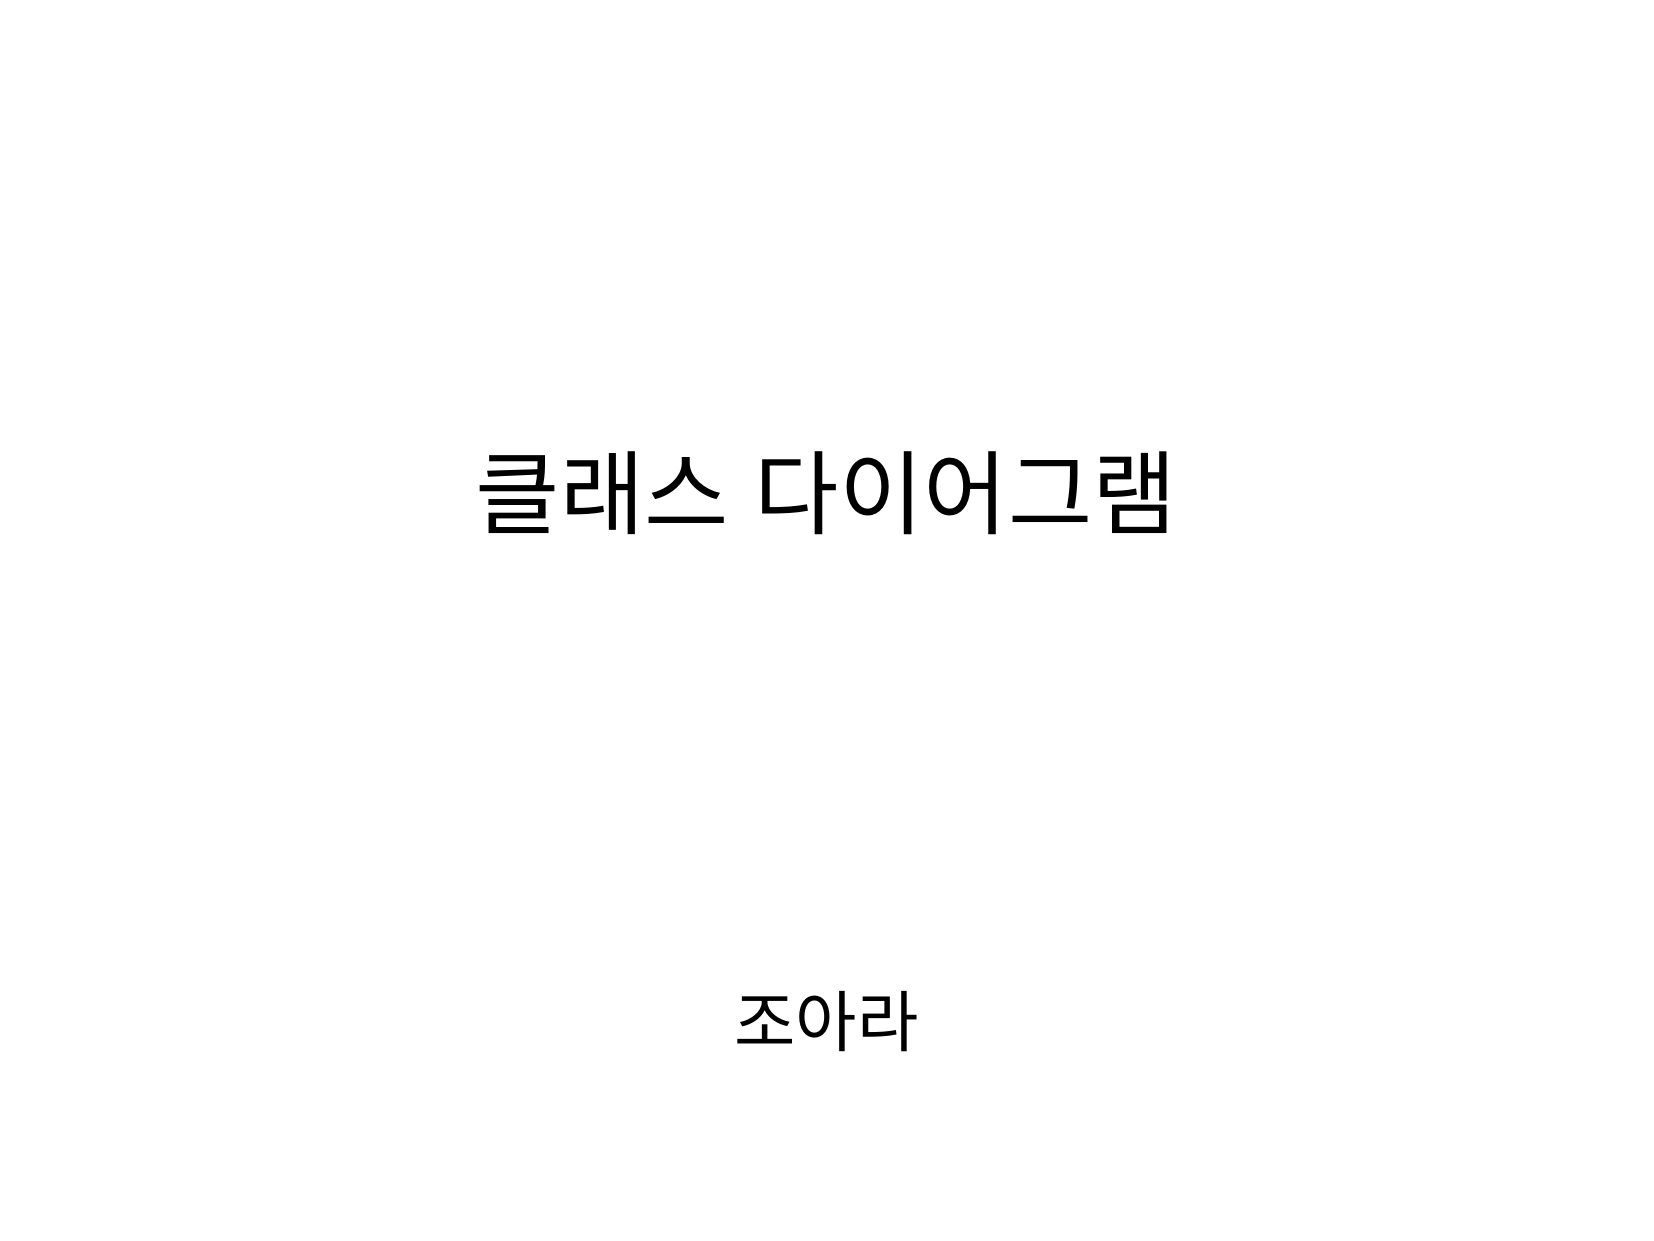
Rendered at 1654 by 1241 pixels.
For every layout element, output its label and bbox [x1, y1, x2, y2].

subtitle [82, 290, 1571, 1109]
